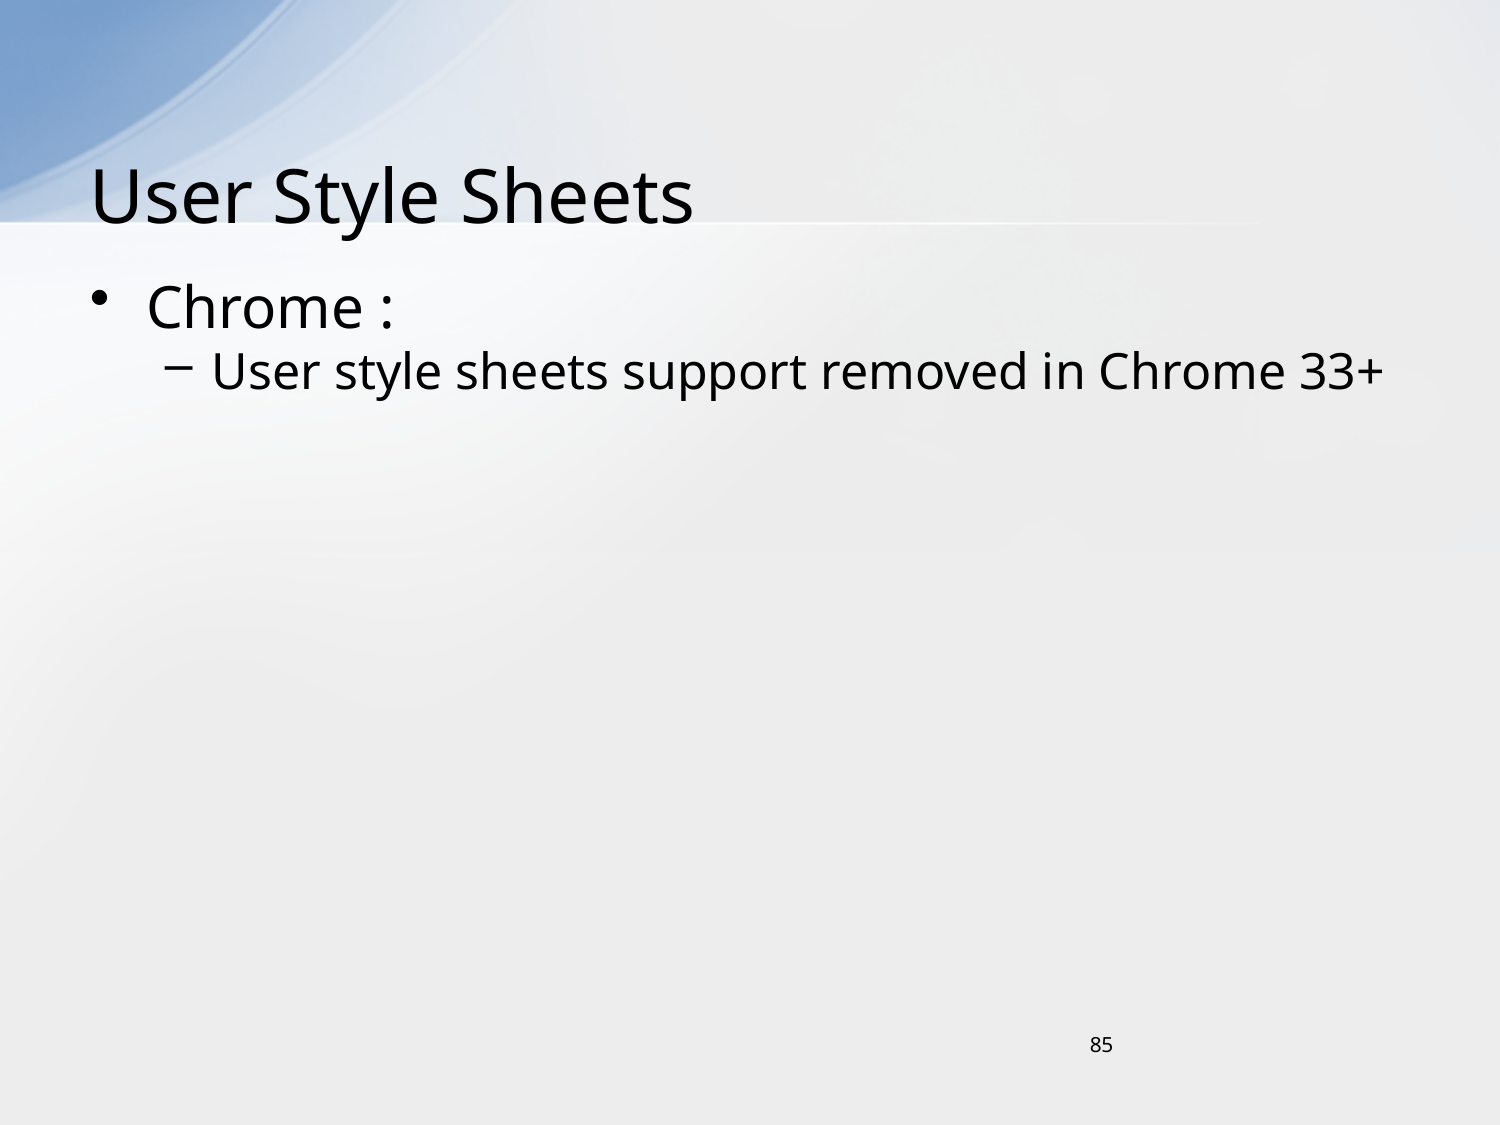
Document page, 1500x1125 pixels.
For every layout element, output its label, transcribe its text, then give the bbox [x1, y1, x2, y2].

picture [0, 0, 1500, 1125]
list Chrome : User style sheets support removed in Chrome 33+ [75, 262, 1425, 1005]
slide_number 85 [1074, 1024, 1425, 1103]
title User Style Sheets [75, 58, 1425, 247]
